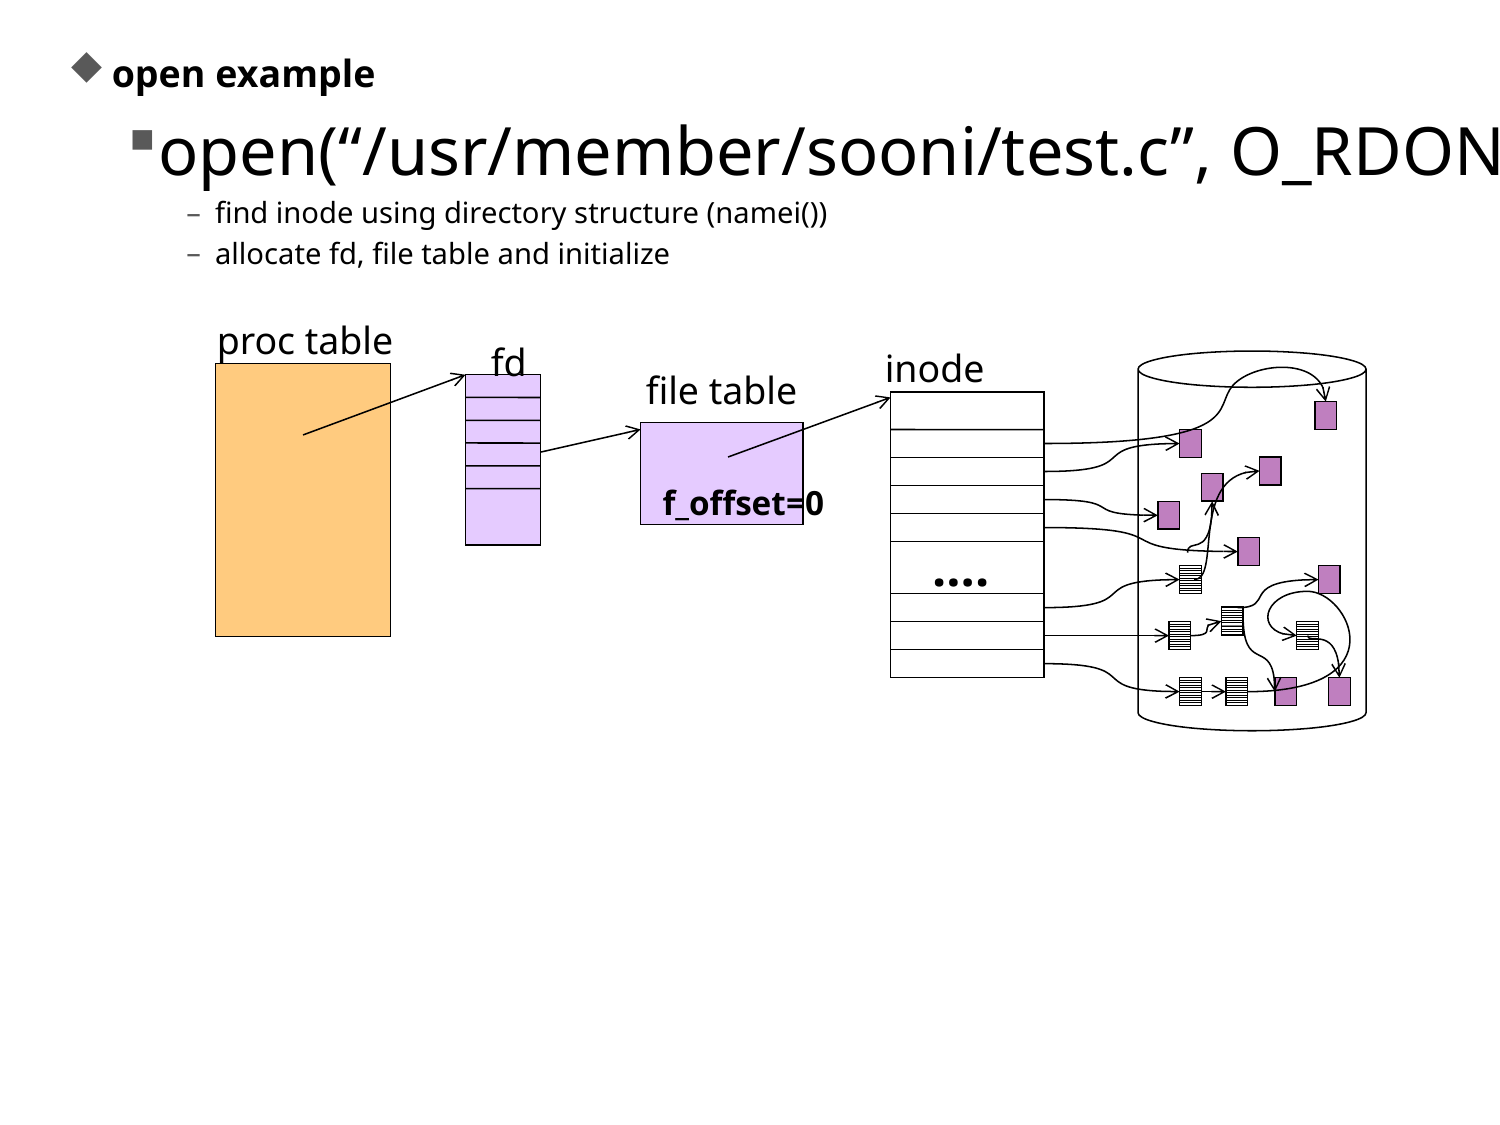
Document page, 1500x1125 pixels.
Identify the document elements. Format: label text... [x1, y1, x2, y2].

text_box [640, 422, 803, 525]
text_box [215, 370, 391, 637]
text_box [465, 374, 541, 397]
text_box [465, 398, 541, 420]
text_box [465, 466, 541, 488]
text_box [890, 350, 1367, 731]
text_box f_offset=0 [647, 474, 840, 530]
text_box open example open(“/usr/member/sooni/test.c”, O_RDONLY) find inode using directory structure (namei()) allocate fd, file table and initialize [53, 42, 1500, 131]
text_box [465, 489, 541, 546]
text_box [465, 421, 541, 465]
text_box fd [475, 331, 542, 392]
text_box inode [869, 337, 1000, 398]
text_box [303, 372, 466, 436]
text_box proc table [201, 309, 409, 370]
text_box file table [630, 359, 813, 420]
